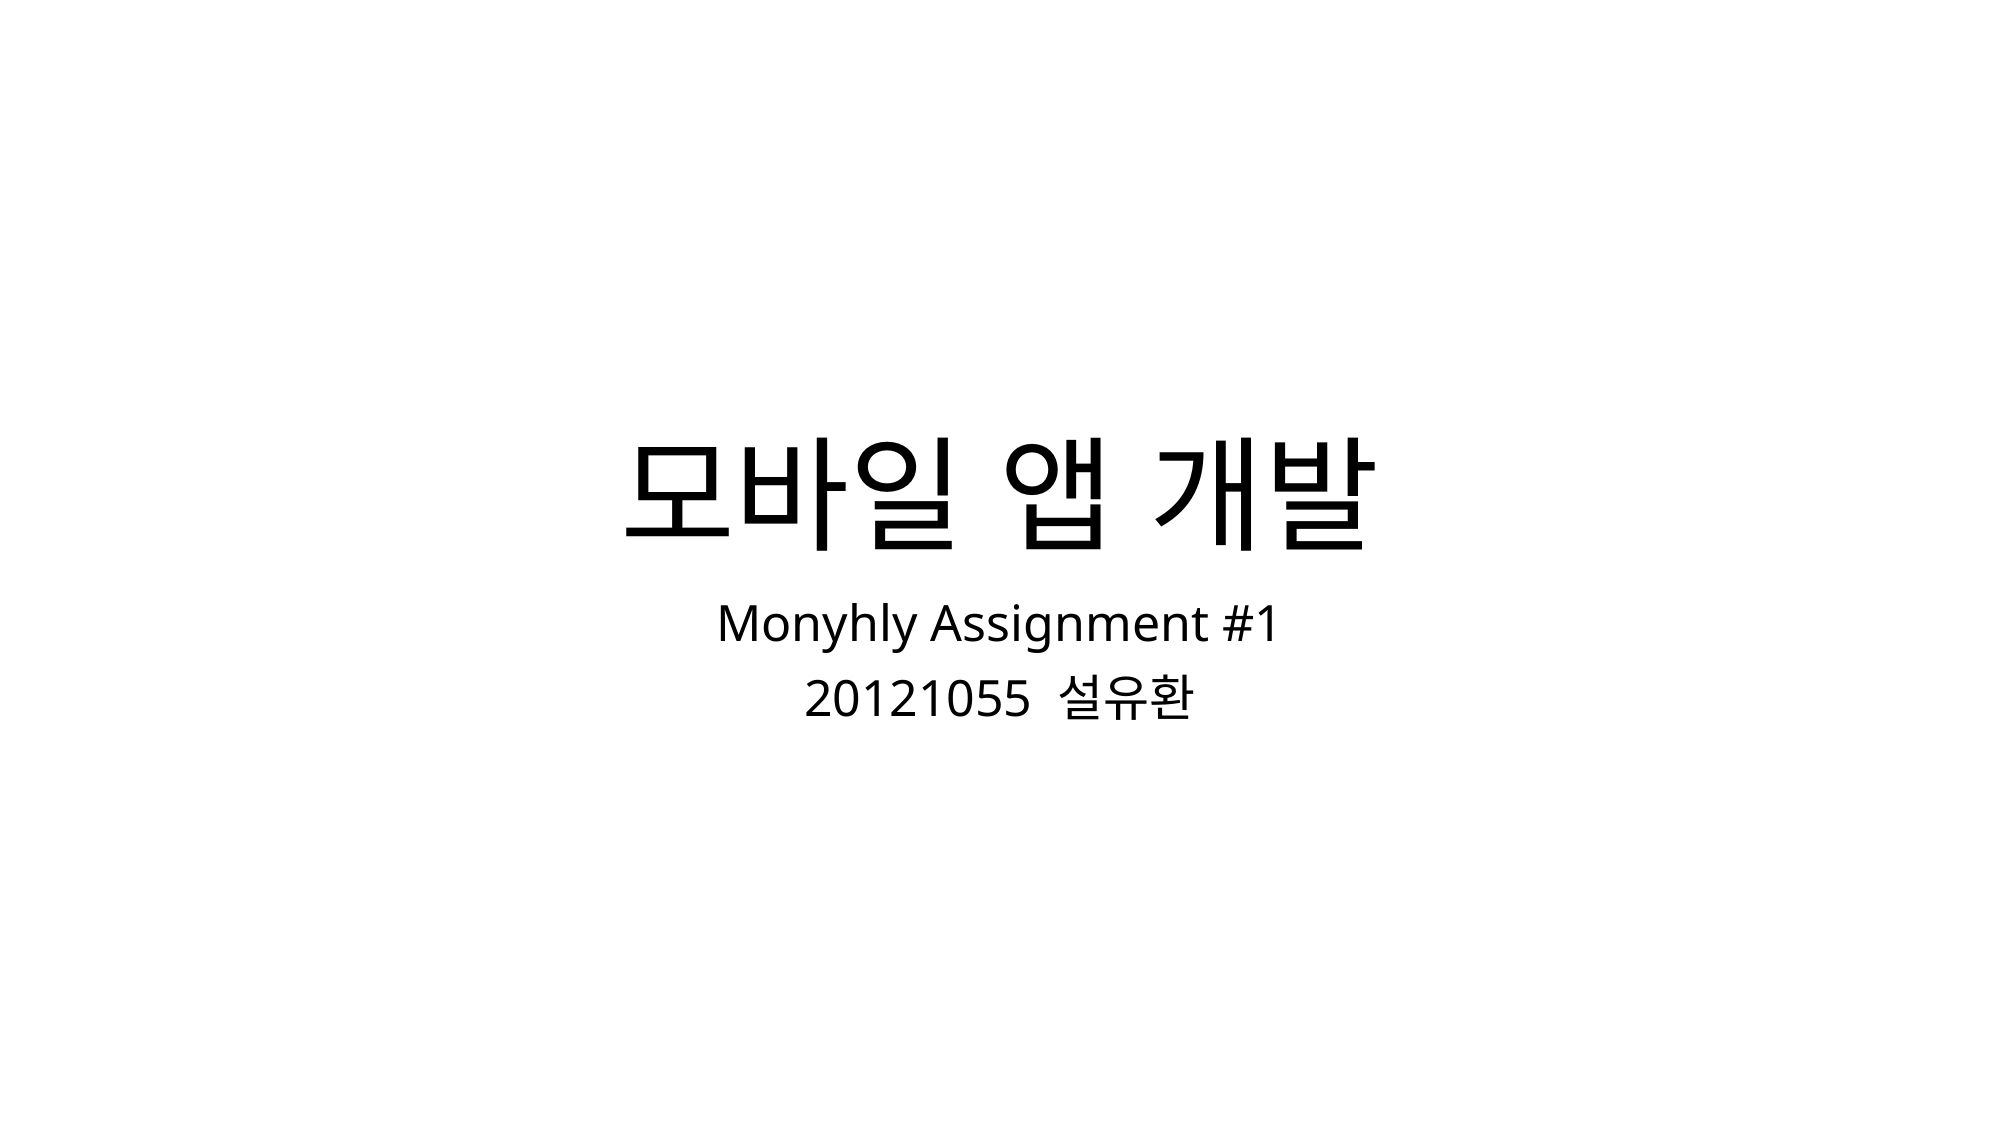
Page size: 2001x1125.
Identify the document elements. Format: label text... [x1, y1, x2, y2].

subtitle Monyhly Assignment #1 20121055 설유환 [249, 590, 1750, 863]
title 모바일 앱 개발 [249, 184, 1750, 576]
